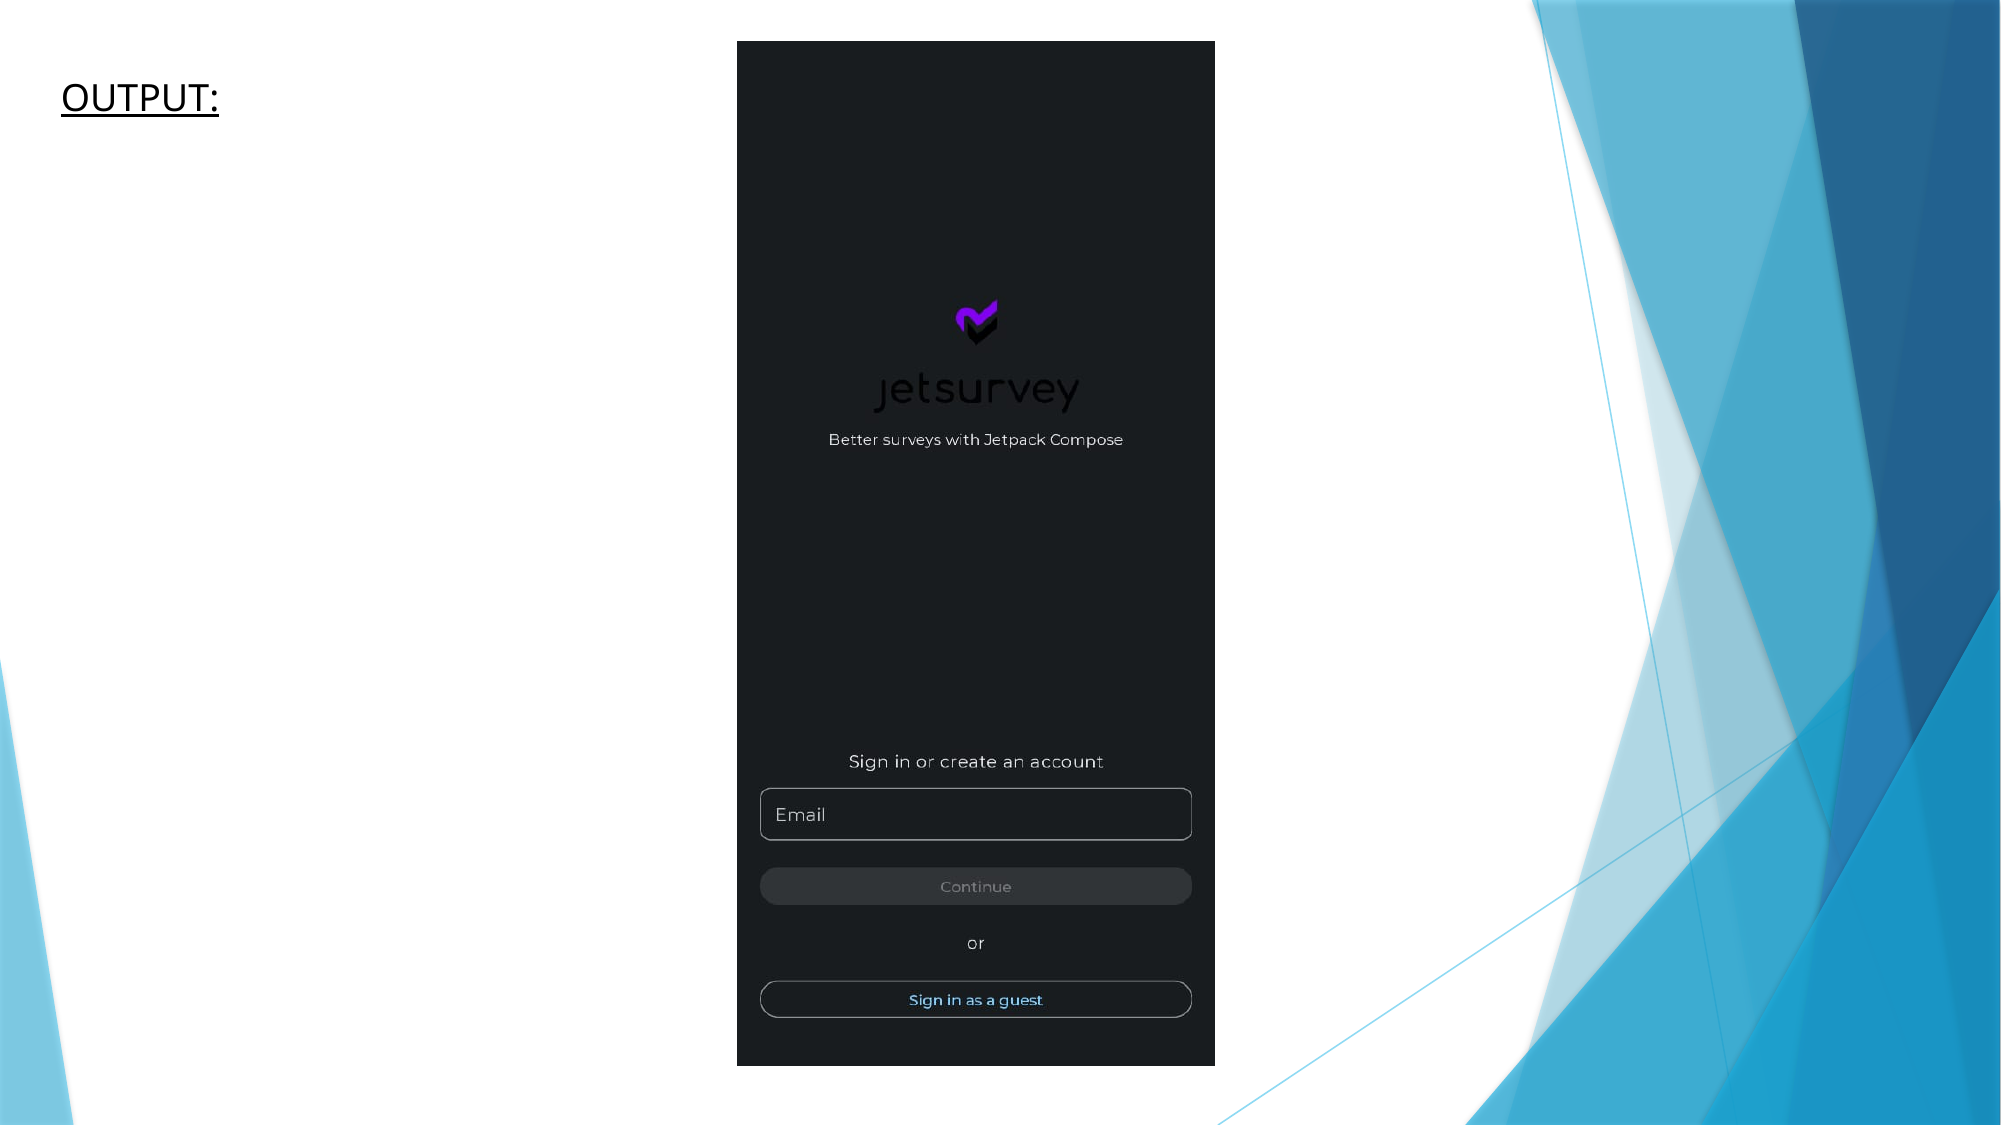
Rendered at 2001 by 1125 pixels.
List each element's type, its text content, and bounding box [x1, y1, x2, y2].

text_box OUTPUT: [46, 66, 235, 127]
picture [737, 41, 1216, 1067]
